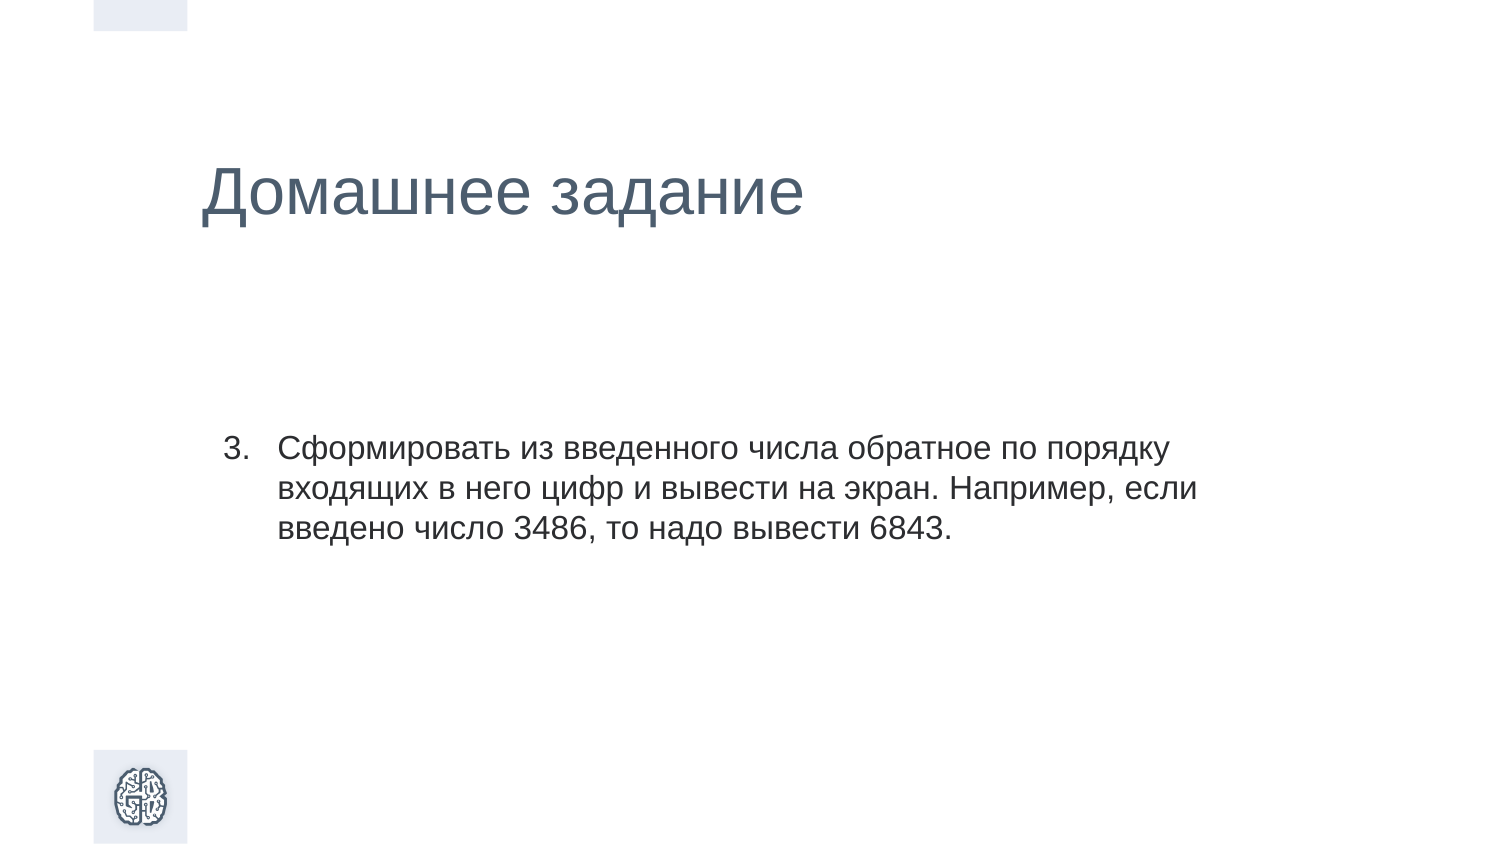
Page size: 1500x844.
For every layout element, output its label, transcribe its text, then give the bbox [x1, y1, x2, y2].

text_box Сформировать из введенного числа обратное по порядку входящих в него цифр и вывести на экран. Например, если введено число 3486, то надо вывести 6843. [187, 227, 1312, 745]
text_box Домашнее задание [187, 93, 1312, 227]
picture [106, 760, 175, 834]
